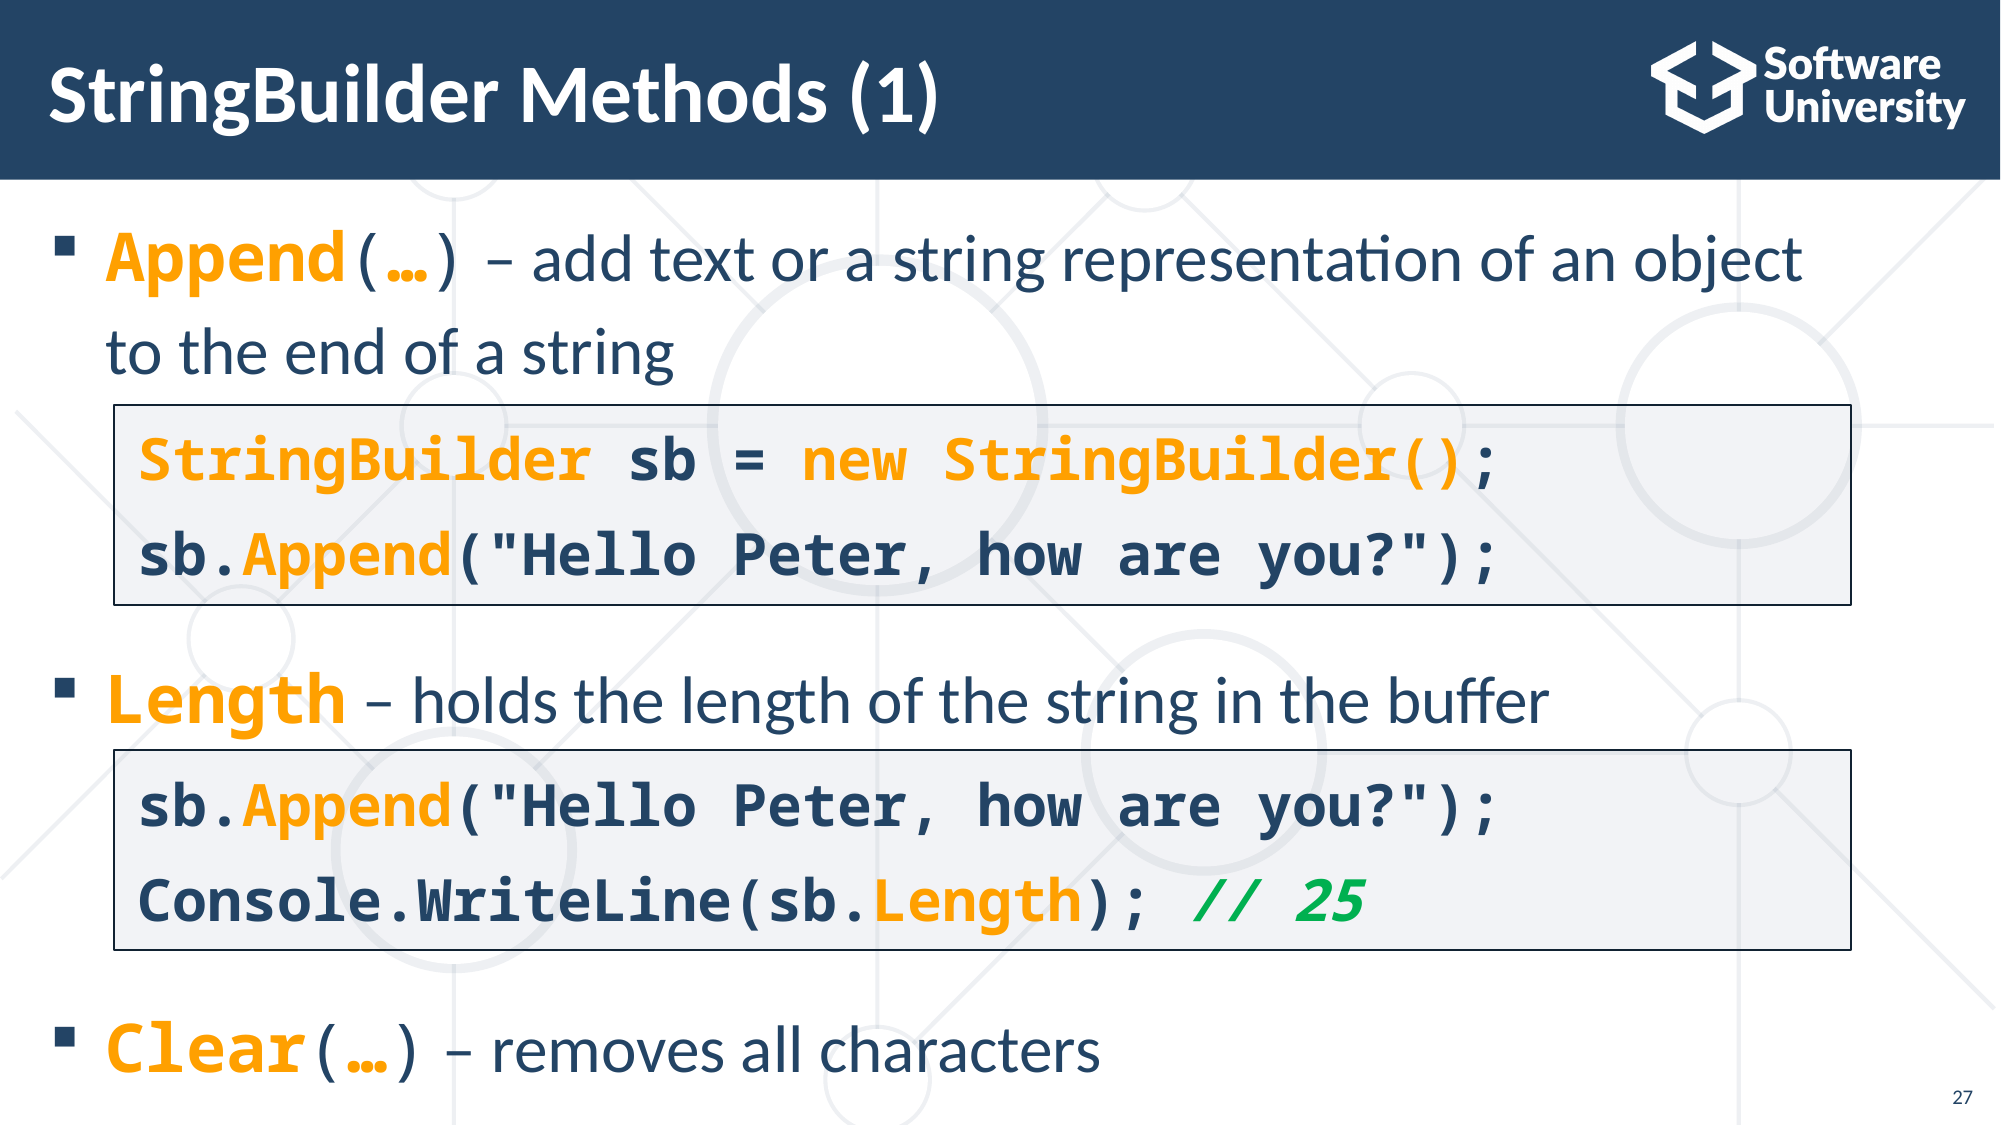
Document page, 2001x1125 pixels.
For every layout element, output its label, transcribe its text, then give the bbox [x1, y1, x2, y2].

slide_number 27 [1927, 1067, 1989, 1117]
text_box sb.Append("Hello Peter, how are you?"); Console.WriteLine(sb.Length); // 25 [114, 749, 1852, 951]
picture [1651, 41, 1966, 134]
title StringBuilder Methods (1) [31, 16, 1625, 162]
text_box StringBuilder sb = new StringBuilder(); sb.Append("Hello Peter, how are you?"); [114, 404, 1852, 605]
list Append(…) – add text or a string representation of an object to the end of a string Length – holds the length of the string in the buffer Clear(…) – removes all characters [31, 196, 1970, 1100]
